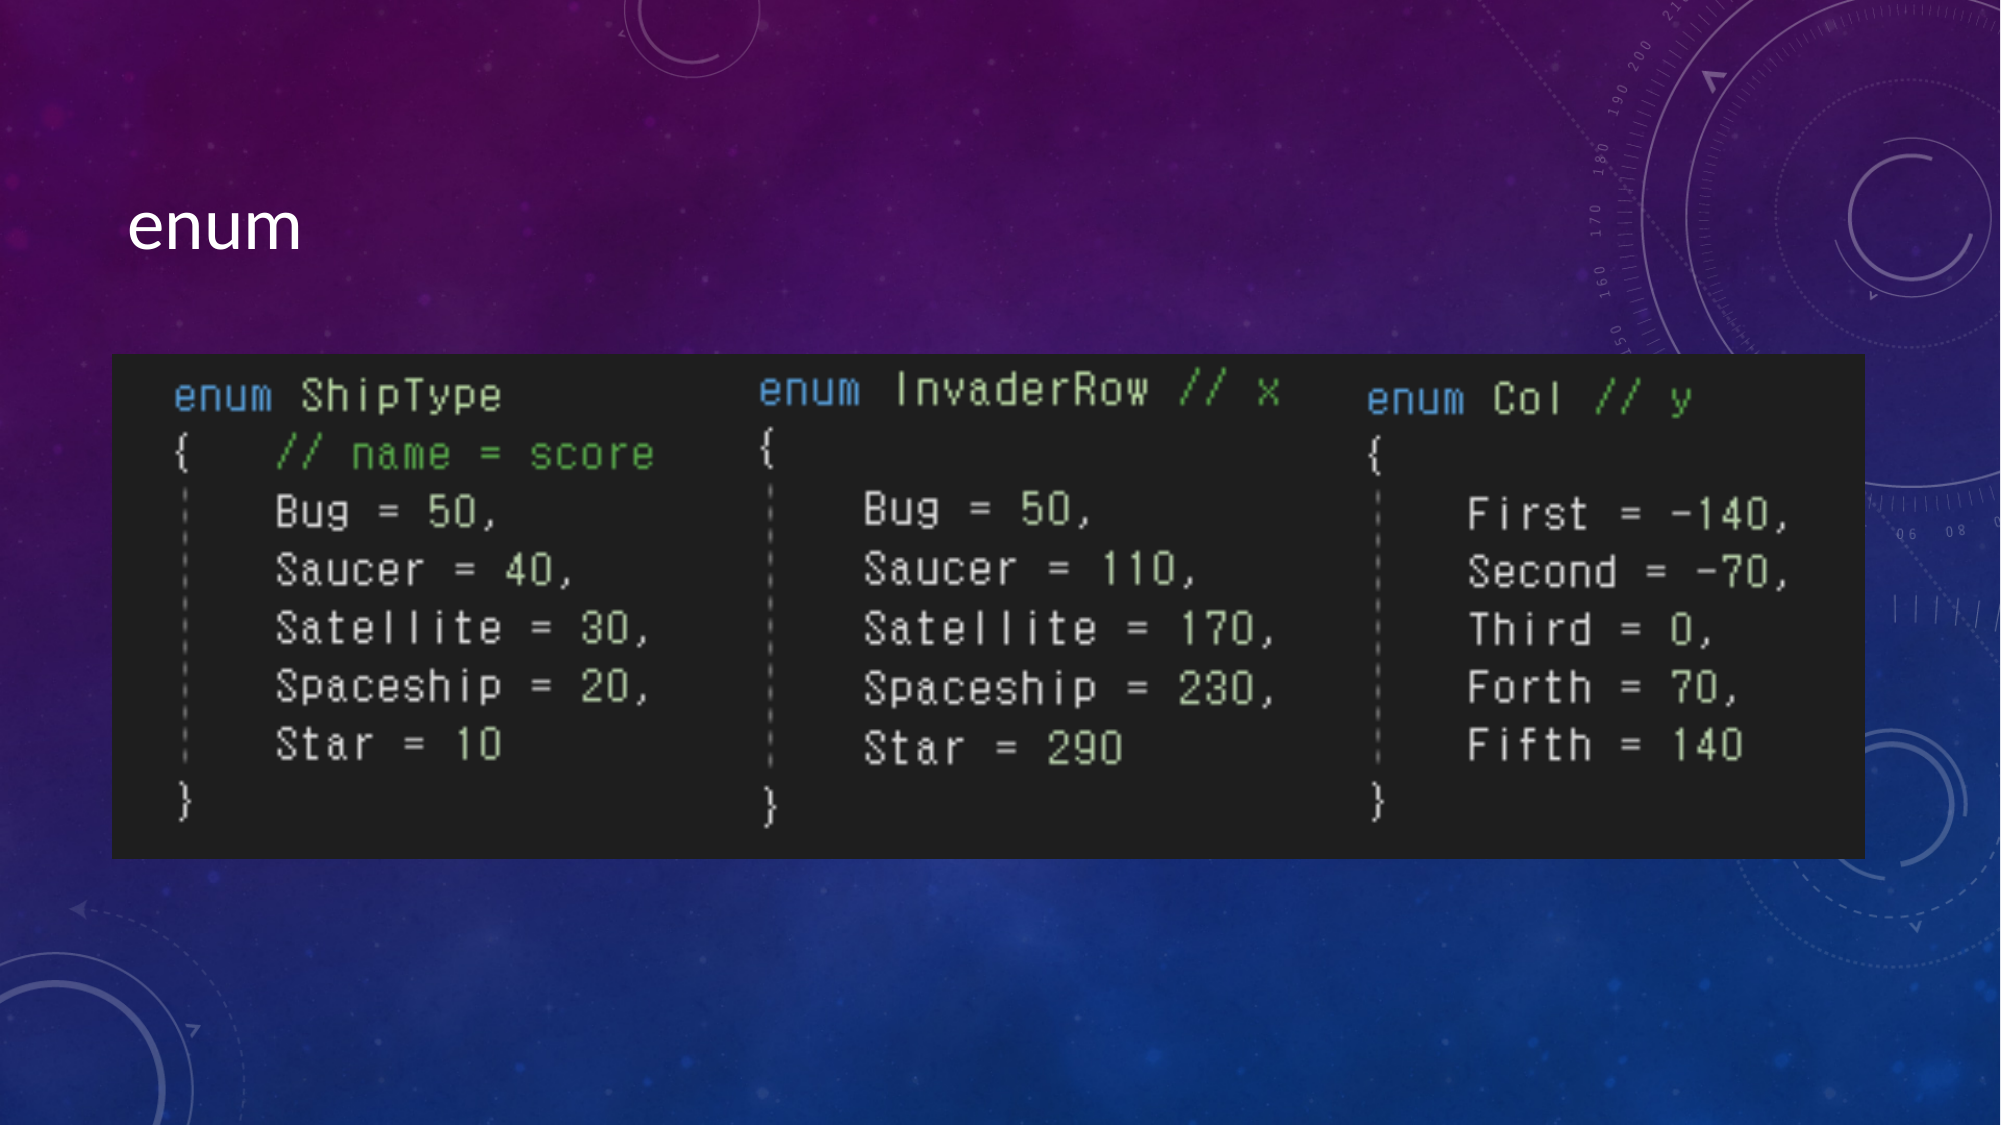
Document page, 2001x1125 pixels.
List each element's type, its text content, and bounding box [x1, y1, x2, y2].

text_box enum [112, 158, 1775, 281]
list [112, 354, 725, 860]
picture [0, 0, 2001, 1125]
